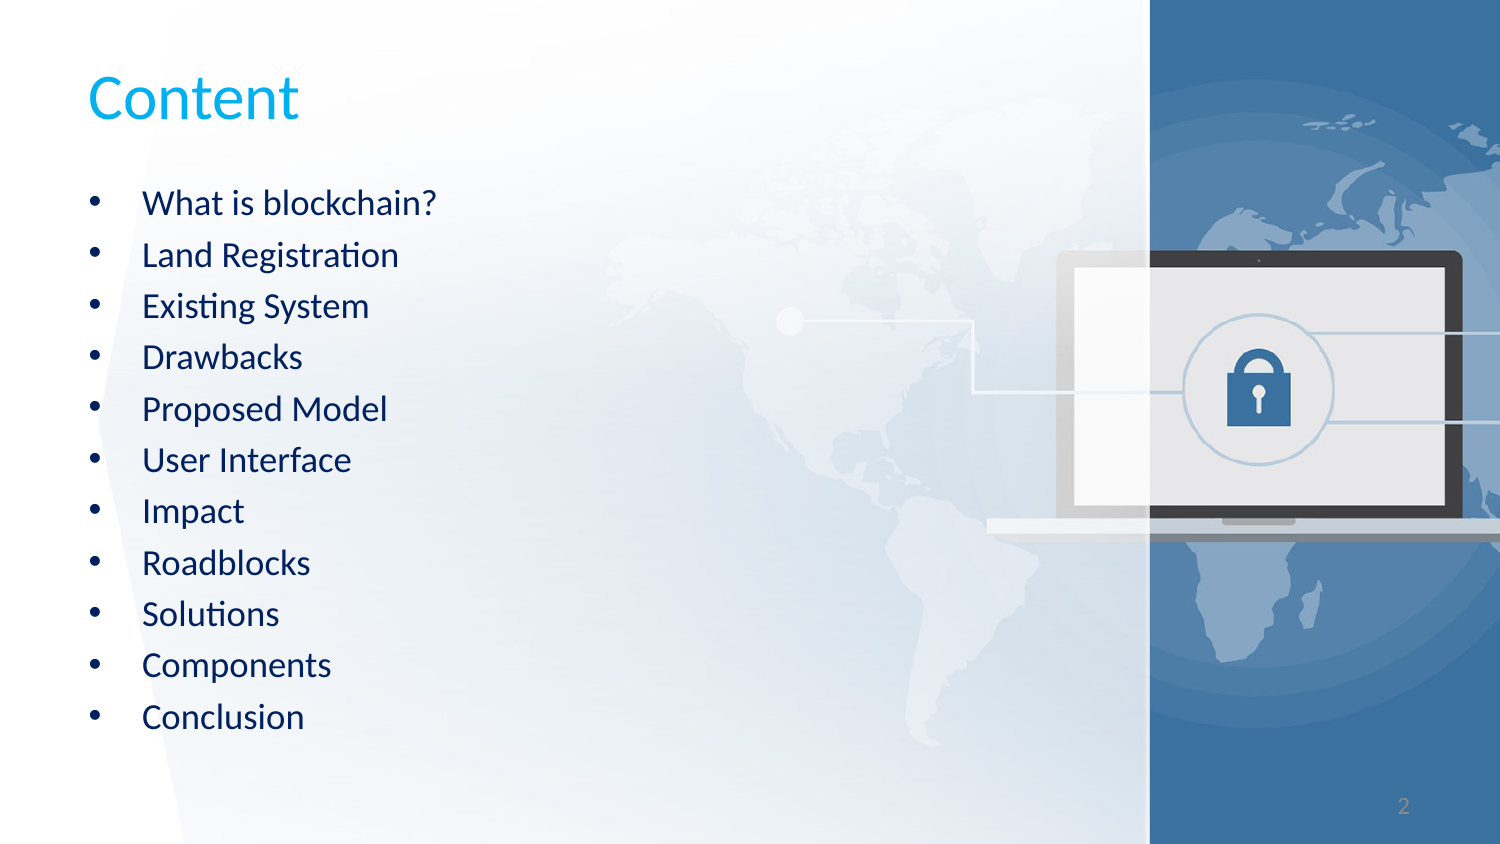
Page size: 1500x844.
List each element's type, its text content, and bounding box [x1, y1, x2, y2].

slide_number 2 [1074, 782, 1425, 827]
picture [0, 0, 1500, 844]
title Content [73, 46, 1051, 141]
list What is blockchain? Land Registration Existing System Drawbacks Proposed Model User Interface Impact Roadblocks Solutions Components Conclusion [73, 171, 1051, 748]
